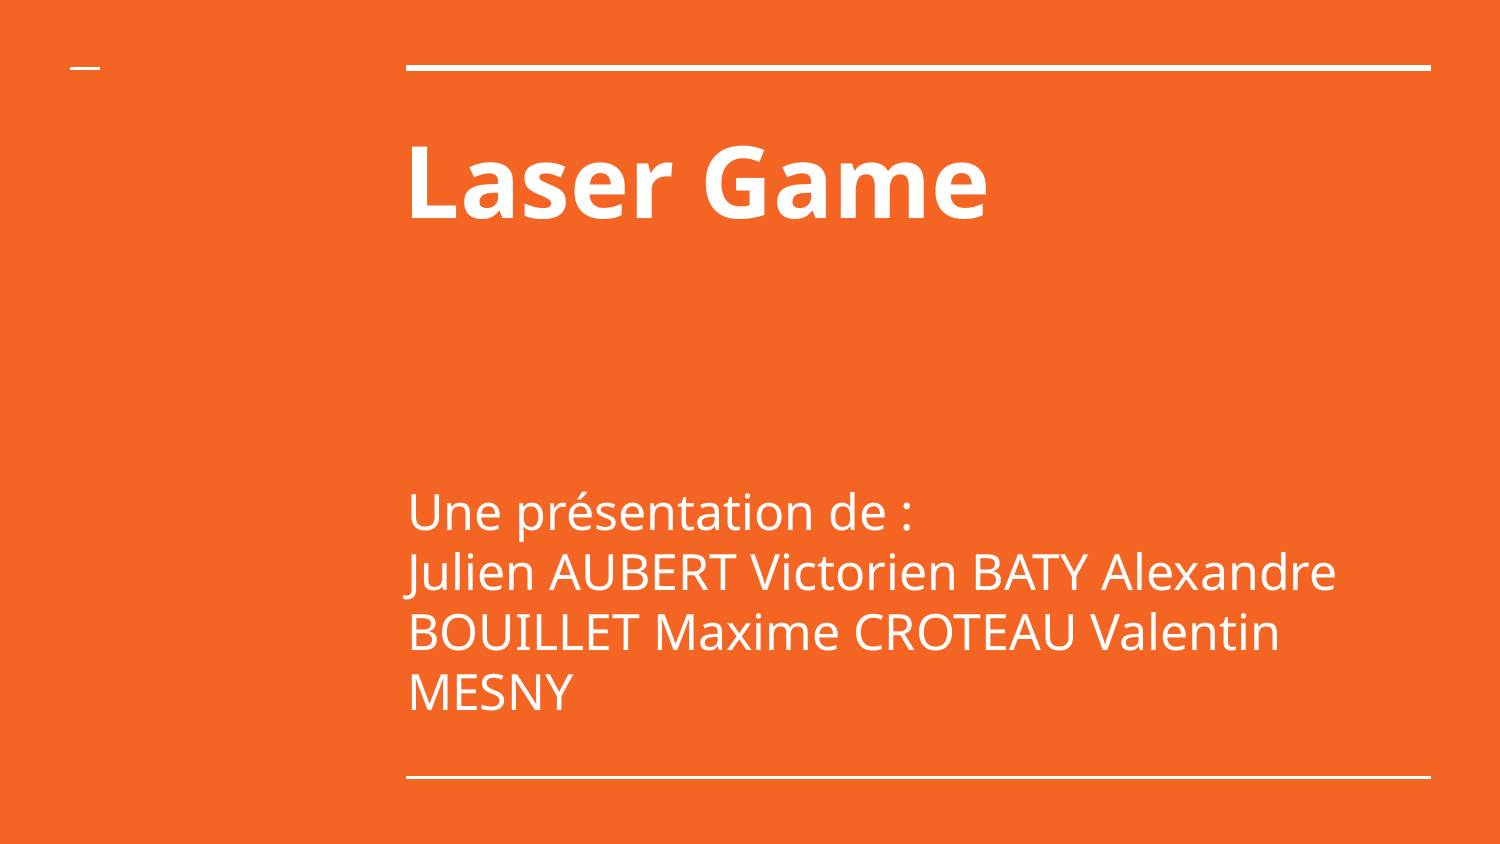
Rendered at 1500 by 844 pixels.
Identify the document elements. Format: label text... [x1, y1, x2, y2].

subtitle Une présentation de : Julien AUBERT Victorien BATY Alexandre BOUILLET Maxime CROTEAU Valentin MESNY [392, 531, 1472, 735]
title Laser Game [389, 103, 1428, 357]
